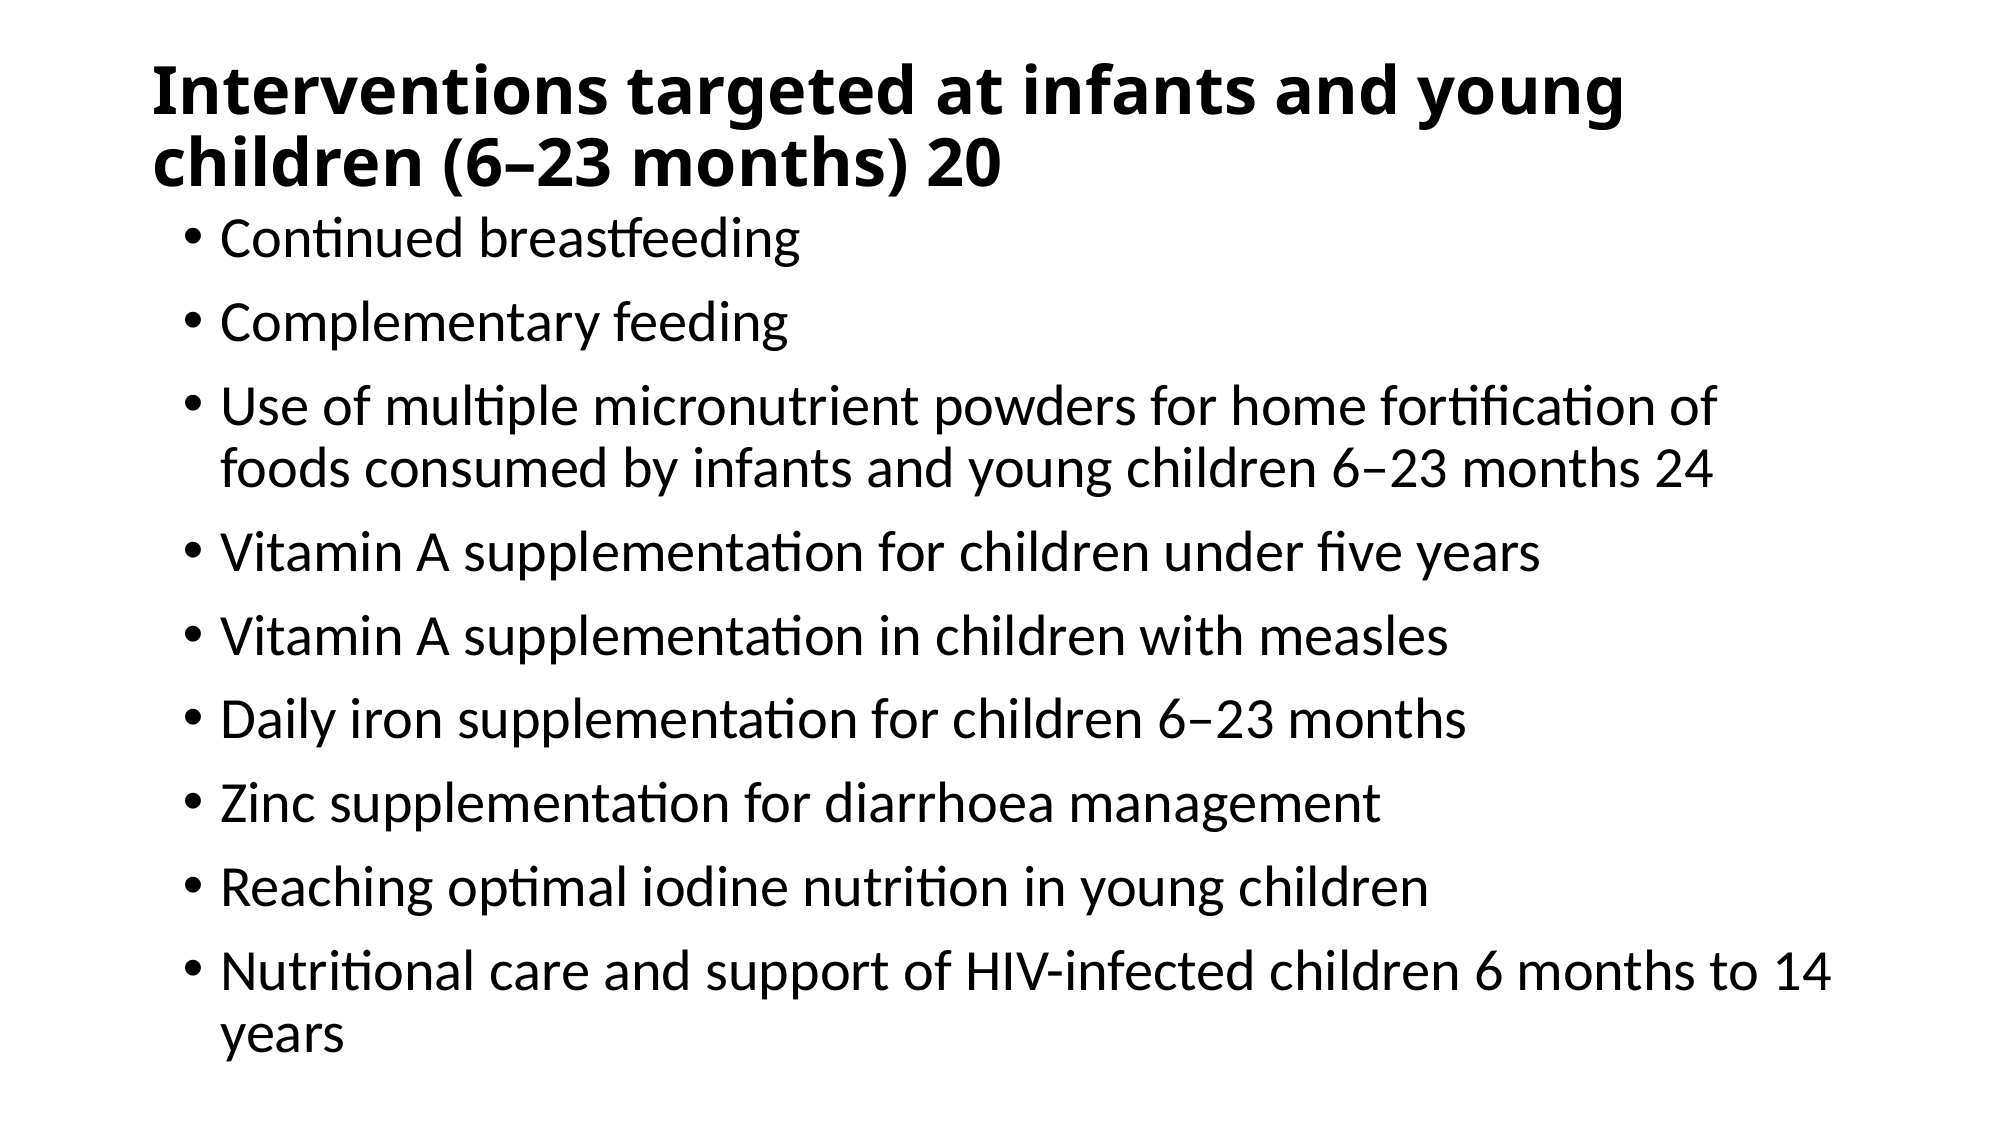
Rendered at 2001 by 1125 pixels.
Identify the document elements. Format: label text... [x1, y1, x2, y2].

list Continued breastfeeding Complementary feeding Use of multiple micronutrient powders for home fortification of foods consumed by infants and young children 6–23 months 24 Vitamin A supplementation for children under five years Vitamin A supplementation in children with measles Daily iron supplementation for children 6–23 months Zinc supplementation for diarrhoea management Reaching optimal iodine nutrition in young children Nutritional care and support of HIV-infected children 6 months to 14 years [168, 200, 1863, 1090]
title Interventions targeted at infants and young children (6–23 months) 20 [137, 59, 1863, 278]
